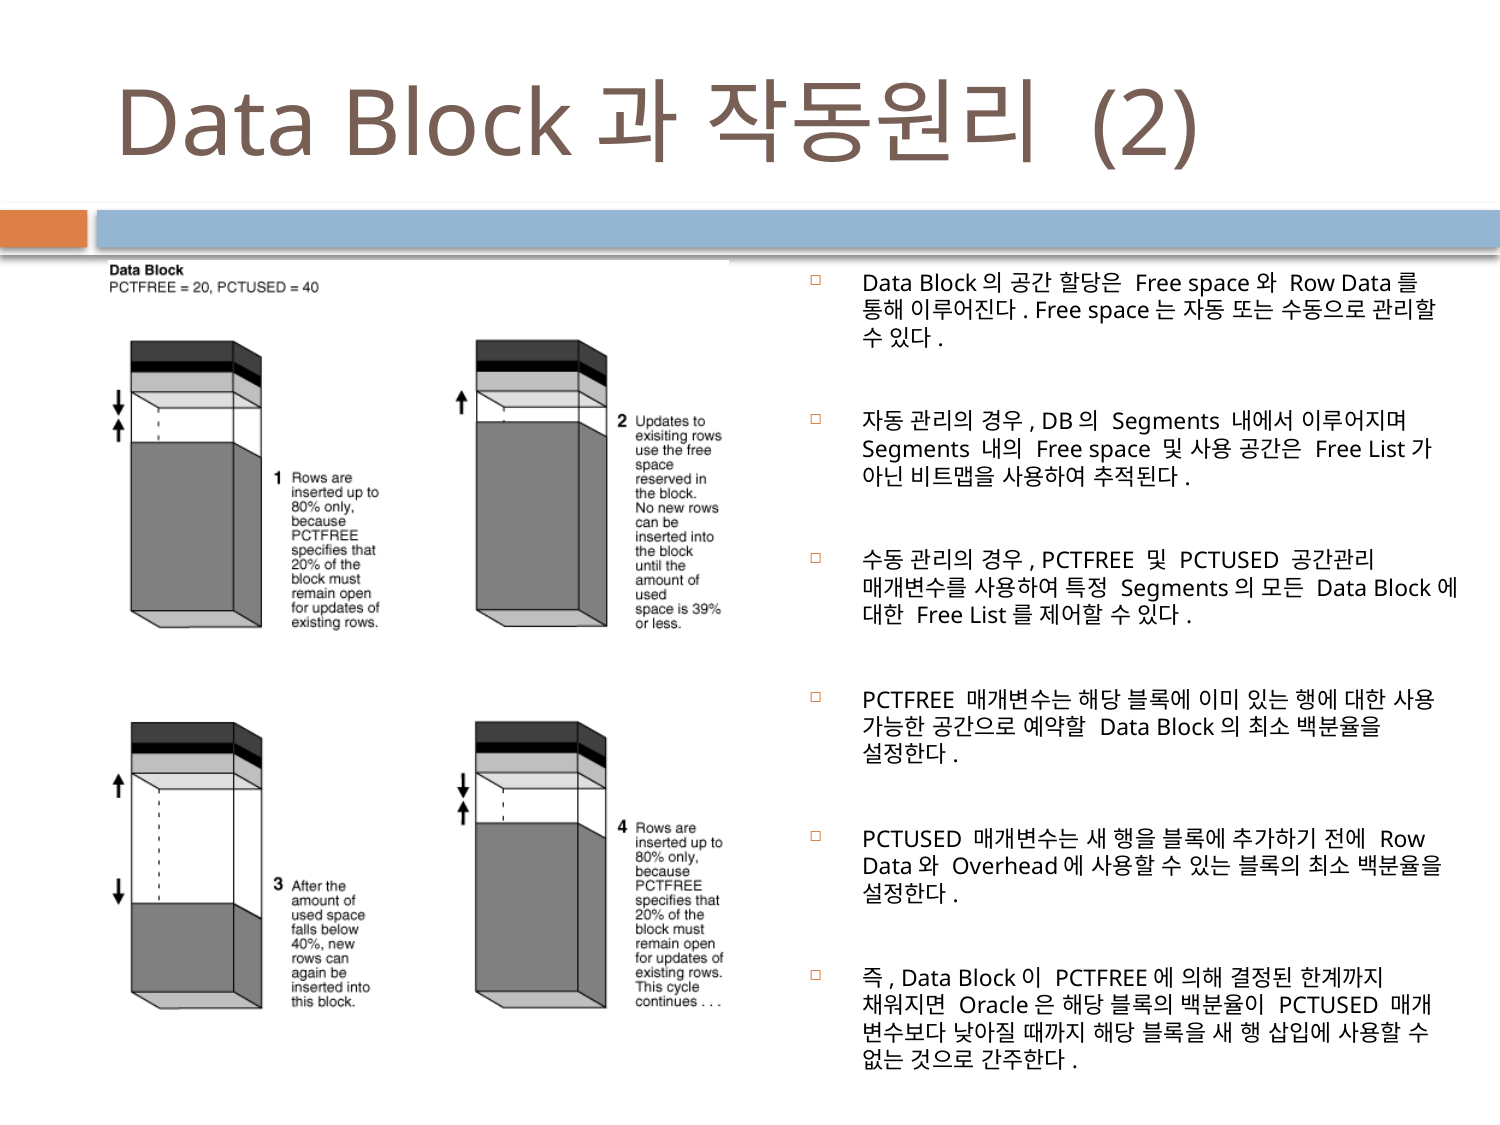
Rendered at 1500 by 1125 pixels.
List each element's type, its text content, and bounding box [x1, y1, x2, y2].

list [108, 260, 730, 1011]
list Data Block의 공간 할당은 Free space와 Row Data를 통해 이루어진다. Free space는 자동 또는 수동으로 관리할 수 있다. 자동 관리의 경우, DB의 Segments 내에서 이루어지며 Segments 내의 Free space 및 사용 공간은 Free List가 아닌 비트맵을 사용하여 추적된다. 수동 관리의 경우, PCTFREE 및 PCTUSED 공간관리 매개변수를 사용하여 특정 Segments의 모든 Data Block에 대한 Free List를 제어할 수 있다. PCTFREE 매개변수는 해당 블록에 이미 있는 행에 대한 사용 가능한 공간으로 예약할 Data Block의 최소 백분율을 설정한다. PCTUSED 매개변수는 새 행을 블록에 추가하기 전에 Row Data와 Overhead에 사용할 수 있는 블록의 최소 백분율을 설정한다. 즉, Data Block이 PCTFREE에 의해 결정된 한계까지 채워지면 Oracle은 해당 블록의 백분율이 PCTUSED 매개 변수보다 낮아질 때까지 해당 블록을 새 행 삽입에 사용할 수 없는 것으로 간주한다. [794, 260, 1477, 1090]
title Data Block과 작동원리 (2) [99, 37, 1438, 200]
